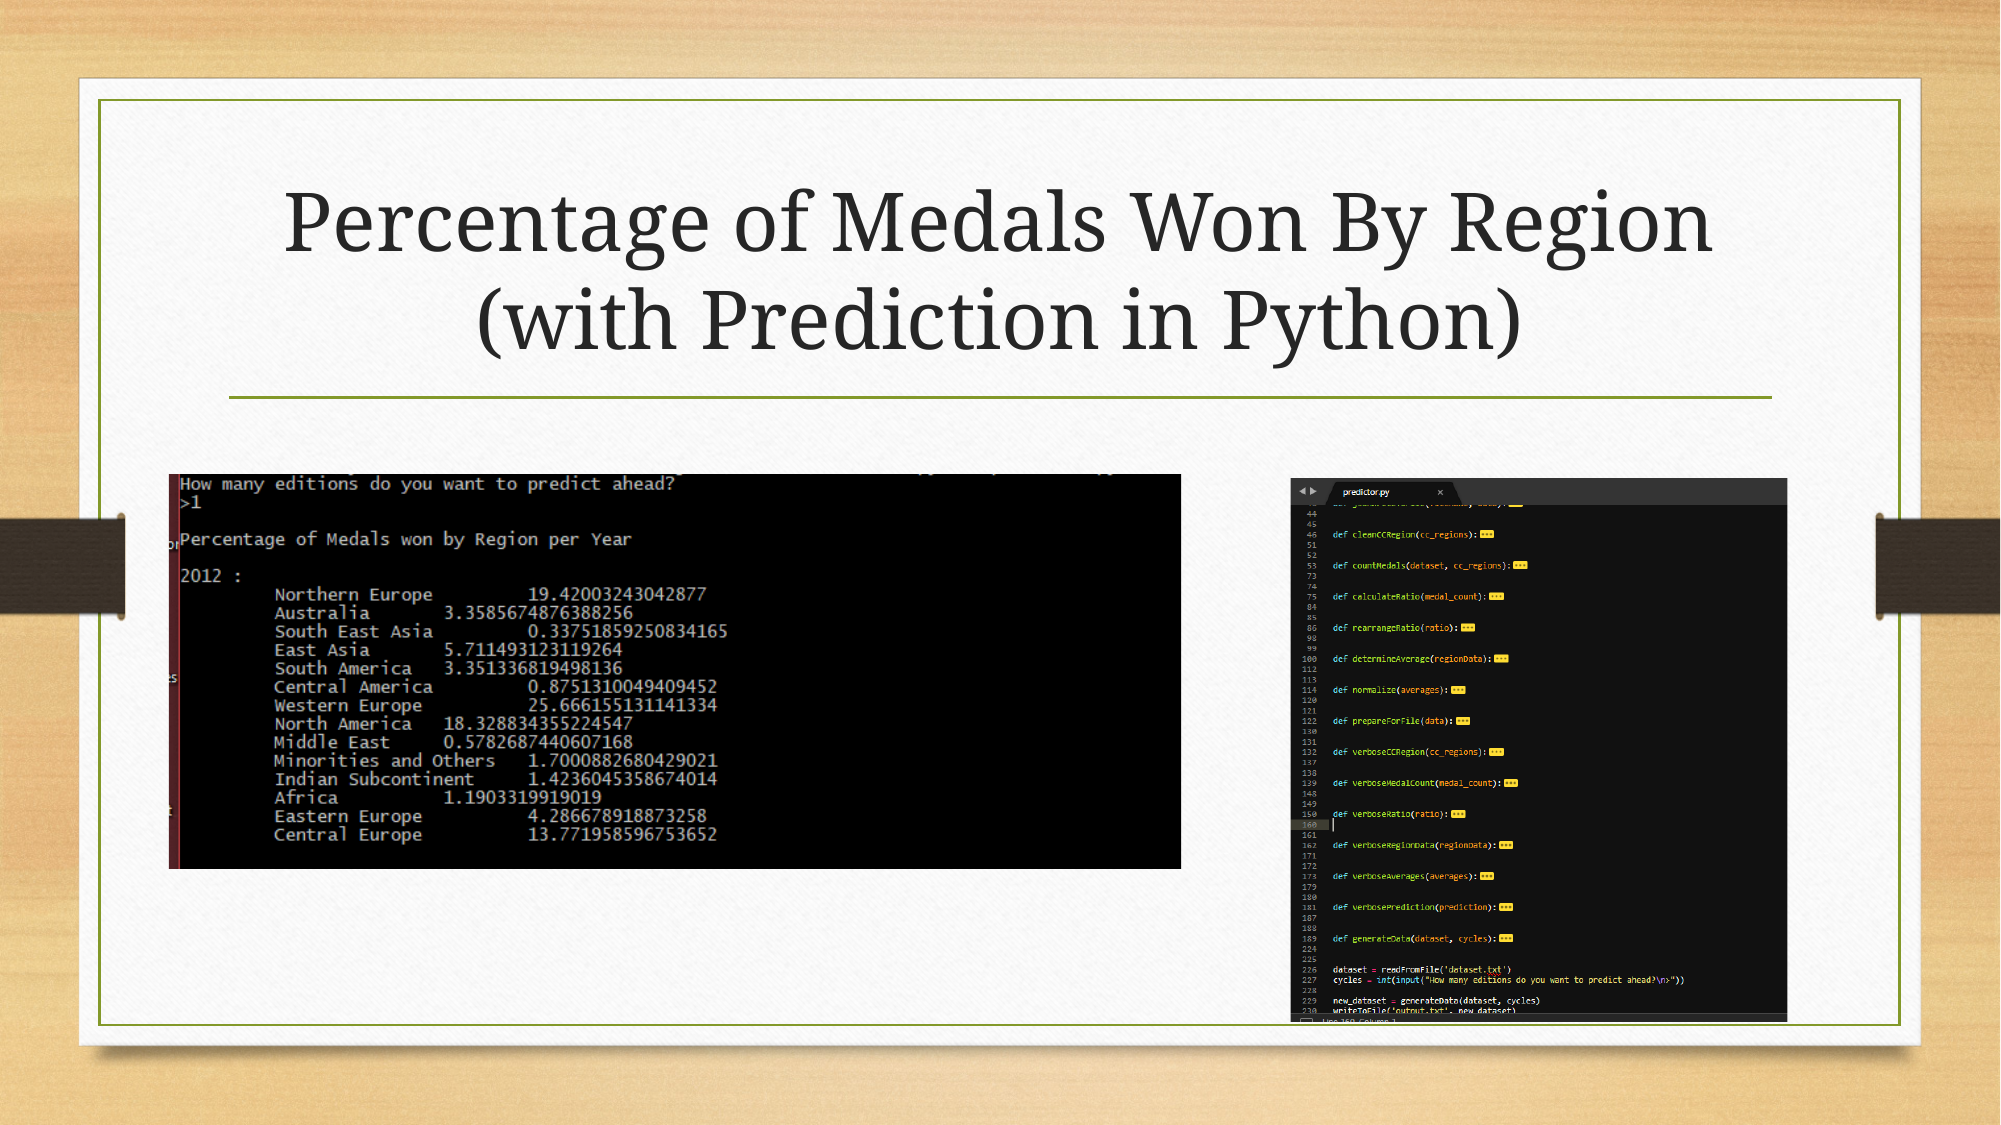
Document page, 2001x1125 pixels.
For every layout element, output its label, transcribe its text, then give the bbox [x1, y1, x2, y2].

title Percentage of Medals Won By Region (with Prediction in Python) [211, 160, 1788, 376]
picture [0, 0, 2001, 1125]
